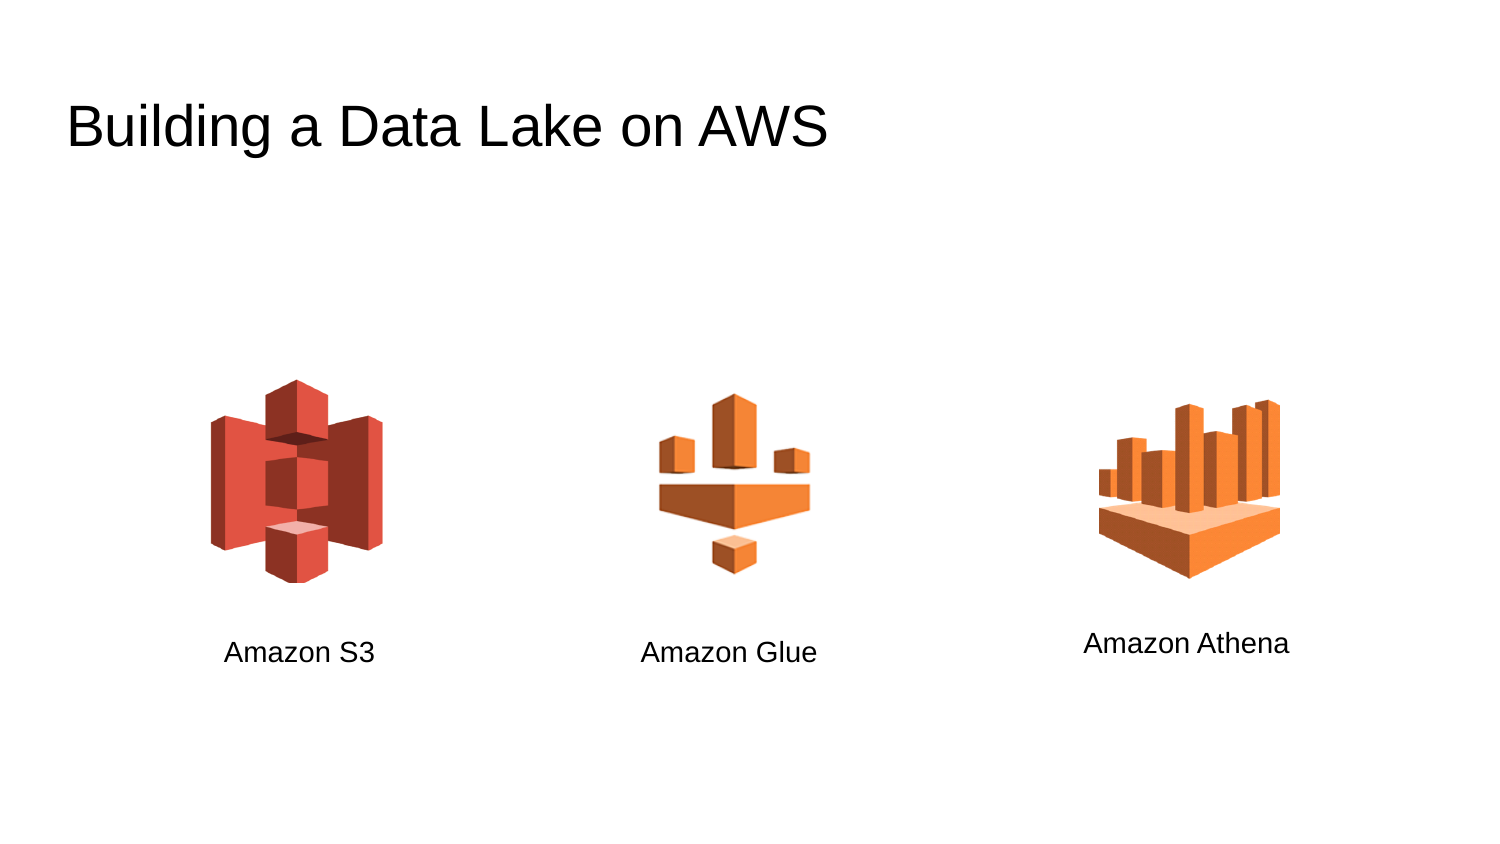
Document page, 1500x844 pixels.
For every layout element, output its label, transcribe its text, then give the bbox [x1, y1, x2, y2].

picture [177, 375, 422, 583]
text_box Amazon S3 [175, 618, 424, 685]
picture [644, 388, 825, 583]
text_box Amazon Glue [604, 618, 854, 685]
picture [1047, 381, 1326, 590]
title Building a Data Lake on AWS [51, 72, 1449, 167]
text_box Amazon Athena [1062, 608, 1311, 676]
